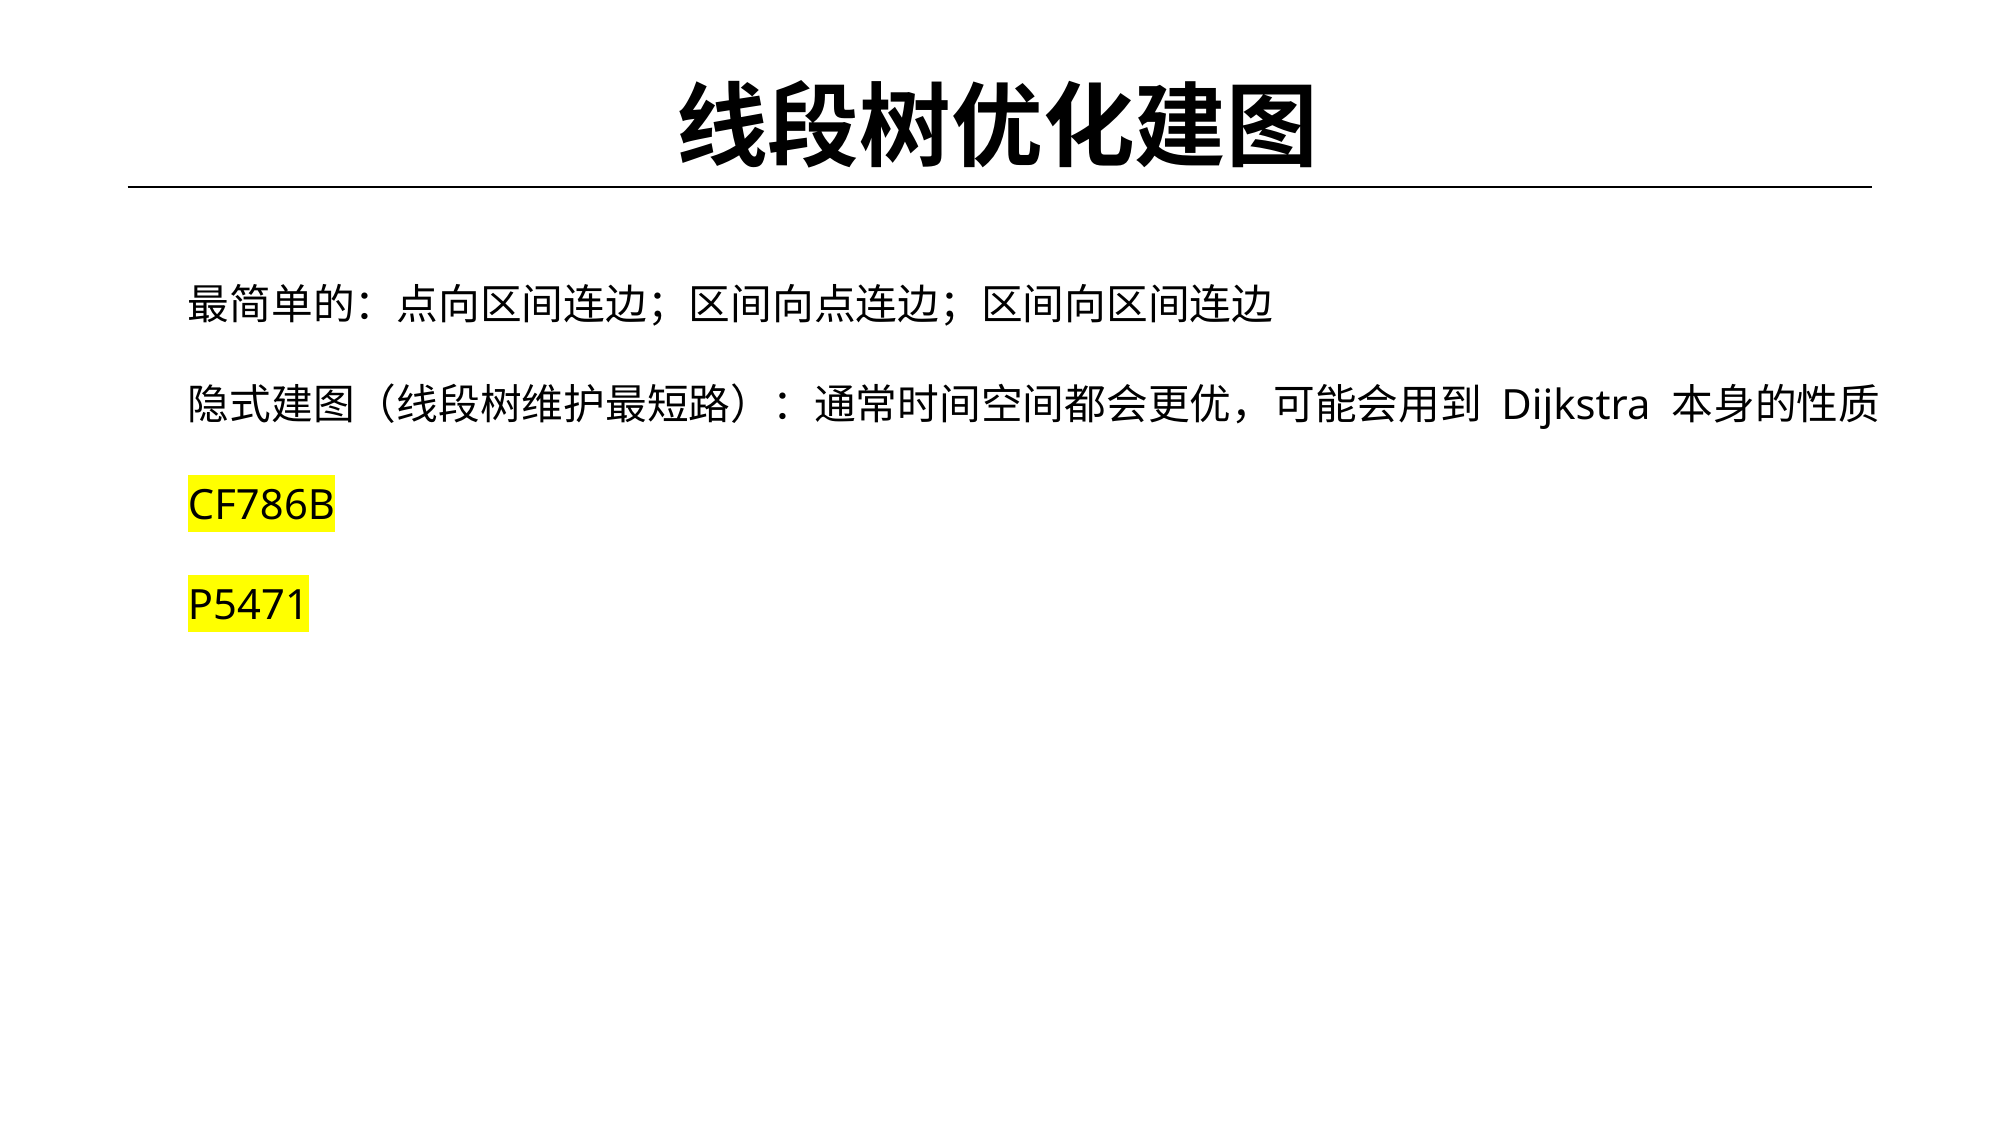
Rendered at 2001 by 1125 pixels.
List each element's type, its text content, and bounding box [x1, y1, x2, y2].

text_box 最简单的：点向区间连边；区间向点连边；区间向区间连边 隐式建图（线段树维护最短路）：通常时间空间都会更优，可能会用到 Dijkstra 本身的性质 CF786B P5471 [173, 270, 1931, 636]
title 线段树优化建图 [122, 35, 1873, 188]
